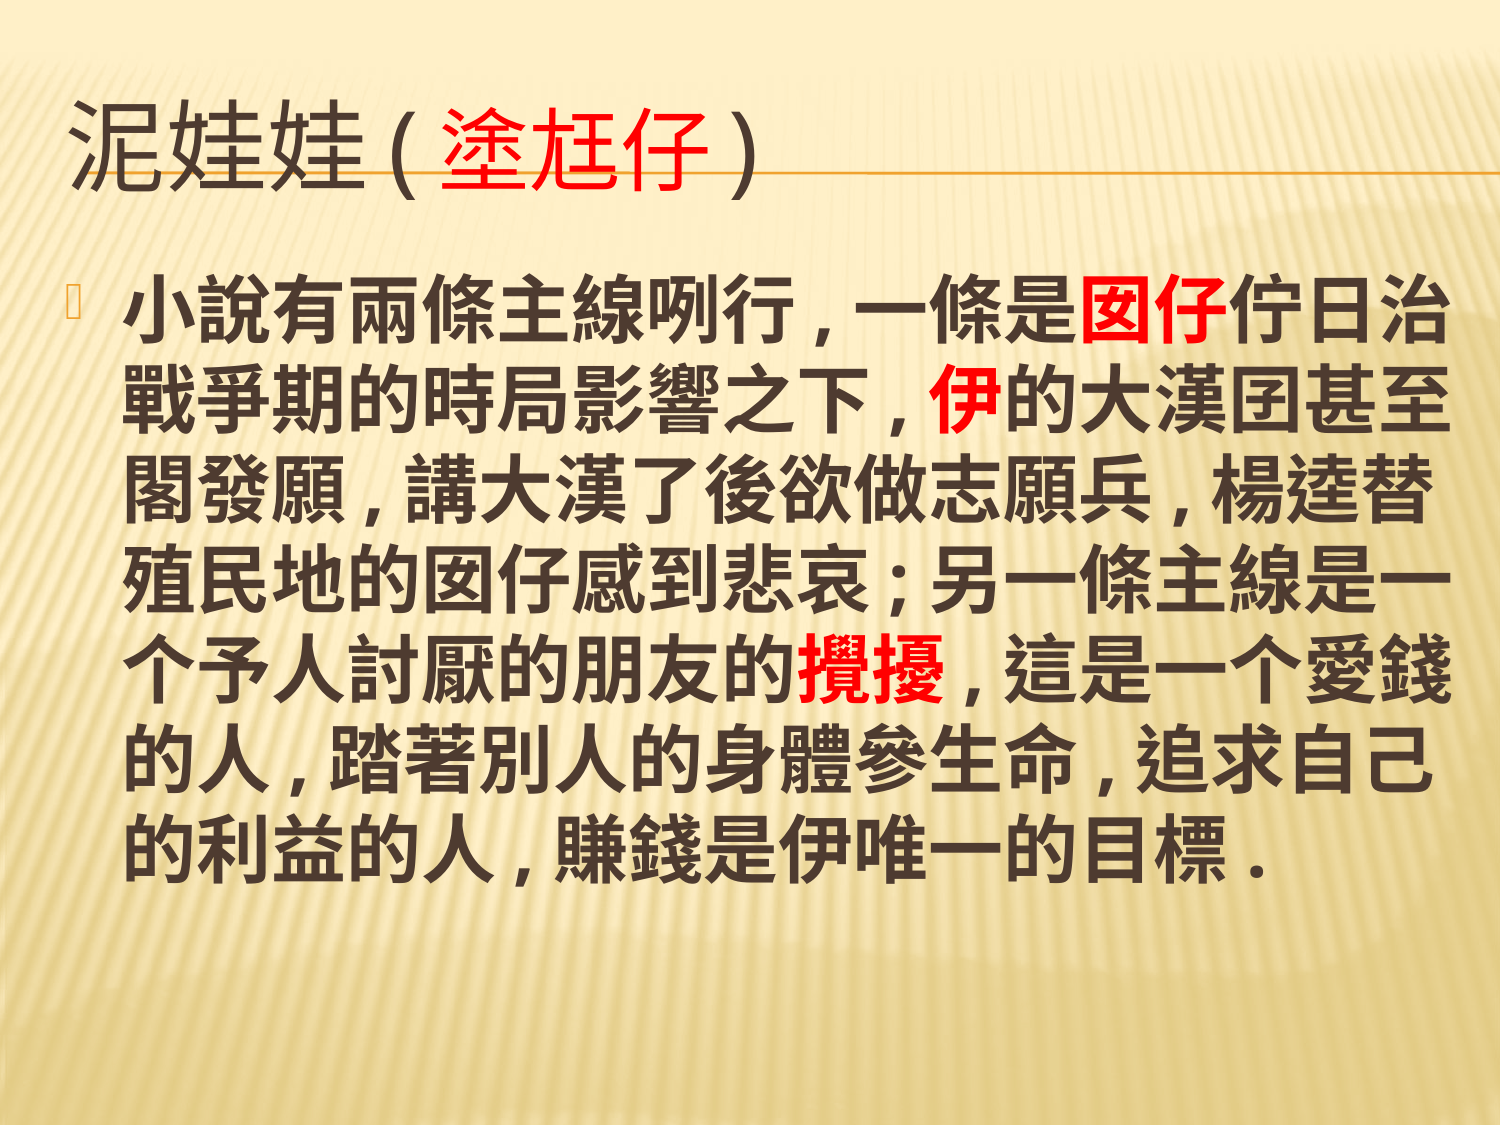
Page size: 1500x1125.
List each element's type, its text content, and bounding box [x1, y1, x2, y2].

title 泥娃娃(塗尪仔) [50, 75, 1475, 213]
list 小說有兩條主線咧行,一條是囡仔佇日治戰爭期的時局影響之下,伊的大漢囝甚至閣發願,講大漢了後欲做志願兵,楊逵替殖民地的囡仔感到悲哀;另一條主線是一个予人討厭的朋友的攪擾,這是一个愛錢的人,踏著別人的身體參生命,追求自己的利益的人,賺錢是伊唯一的目標. [50, 254, 1475, 998]
